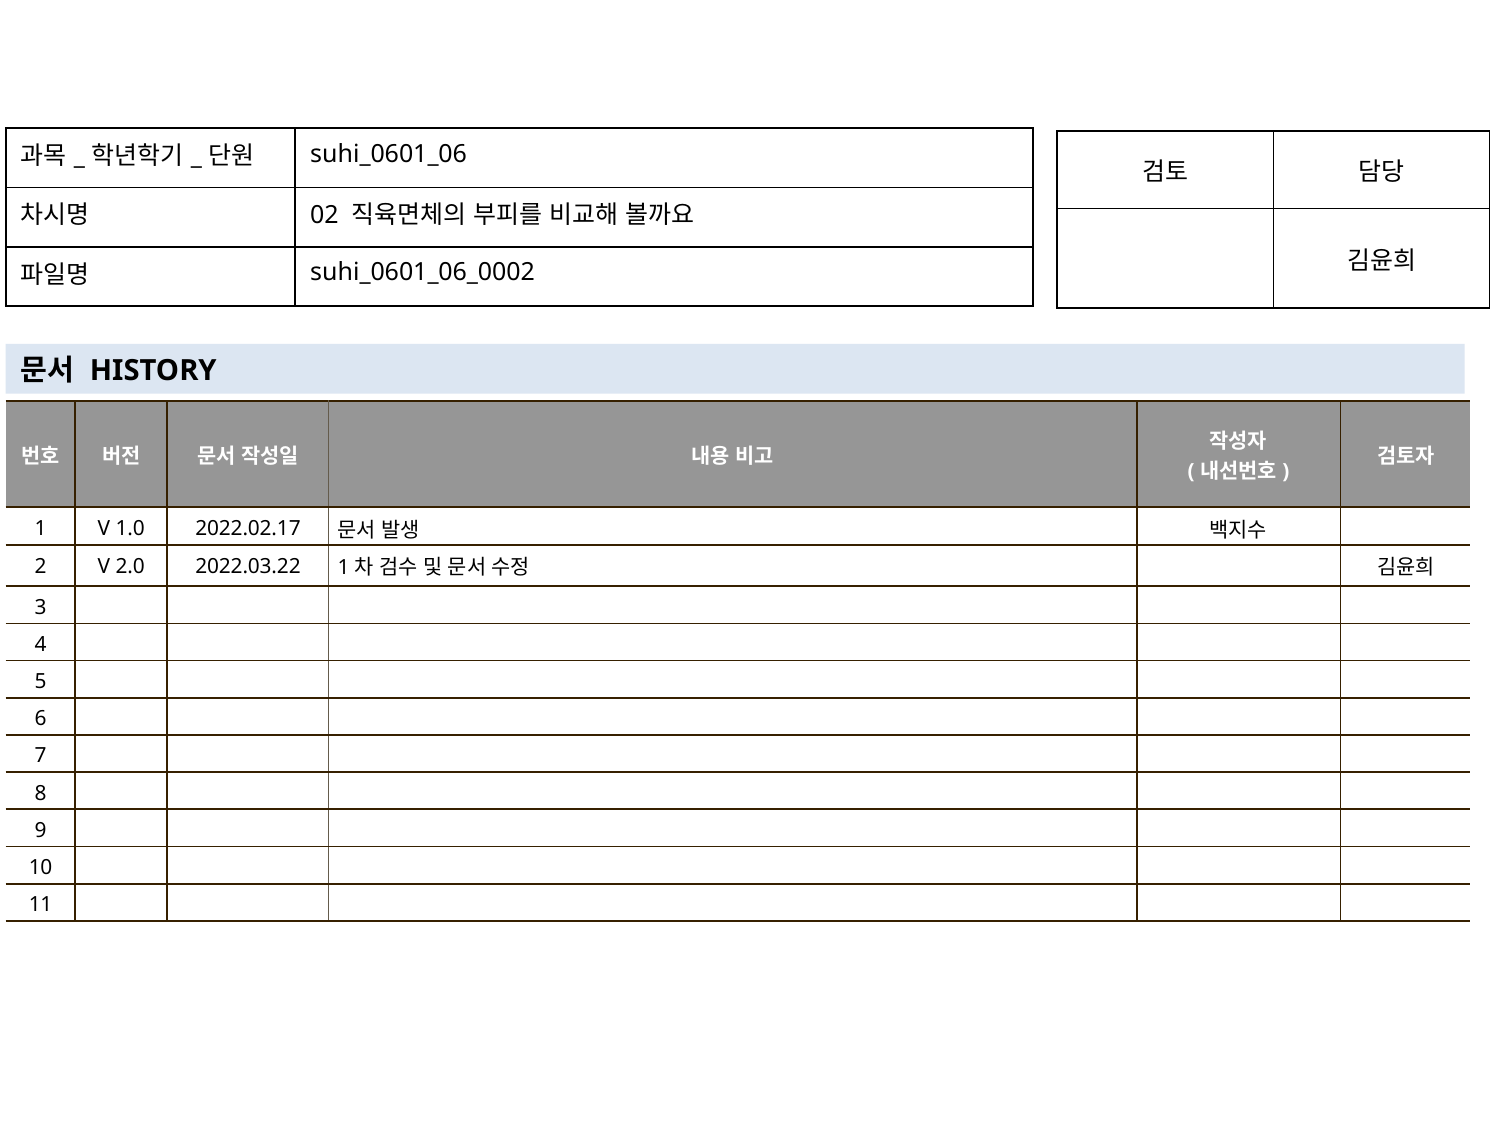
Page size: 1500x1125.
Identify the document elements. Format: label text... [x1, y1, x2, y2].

table_cell [168, 699, 328, 734]
table_cell 파일명 [7, 248, 294, 305]
table_cell suhi_0601_06_0002 [296, 248, 1032, 305]
table_cell [1341, 736, 1470, 771]
table_cell [76, 885, 166, 920]
table_cell [329, 699, 1136, 734]
table_cell [1341, 624, 1470, 660]
table_cell 4 [6, 624, 74, 660]
table_cell [168, 736, 328, 771]
table_cell 2022.02.17 [168, 508, 328, 544]
table_cell [329, 885, 1136, 920]
table_cell [1138, 847, 1340, 883]
table_cell [76, 847, 166, 883]
table_cell 3 [6, 587, 74, 623]
table_cell [329, 773, 1136, 808]
table_cell V 2.0 [76, 546, 166, 585]
table_cell [1138, 587, 1340, 623]
table_header 담당 [1274, 132, 1489, 208]
table_cell 7 [6, 736, 74, 771]
table_header 번호 [6, 402, 74, 506]
table_cell [329, 587, 1136, 623]
table_cell [76, 736, 166, 771]
table_cell 1차 검수 및 문서 수정 [329, 546, 1136, 585]
table_cell [329, 661, 1136, 697]
table_cell 5 [6, 661, 74, 697]
table_cell 11 [6, 885, 74, 920]
table_cell [1138, 810, 1340, 846]
table_cell [76, 624, 166, 660]
table_cell 김윤희 [1341, 546, 1470, 585]
table_cell 10 [6, 847, 74, 883]
table_cell [1341, 810, 1470, 846]
table_cell 9 [6, 810, 74, 846]
table_cell [1341, 508, 1470, 544]
table_cell [1138, 773, 1340, 808]
table_cell [76, 661, 166, 697]
table_header 내용 비고 [329, 402, 1136, 506]
table_cell 02 직육면체의 부피를 비교해 볼까요 [296, 188, 1032, 246]
table_cell [1138, 885, 1340, 920]
table_cell [1341, 587, 1470, 623]
table_cell 1 [6, 508, 74, 544]
table_header 버전 [76, 402, 166, 506]
table_cell [329, 624, 1136, 660]
table_cell [1058, 209, 1273, 307]
table_cell V 1.0 [76, 508, 166, 544]
table_header 작성자 (내선번호) [1138, 402, 1340, 506]
table_cell [168, 847, 328, 883]
table_cell 8 [6, 773, 74, 808]
table_cell [168, 661, 328, 697]
table_header suhi_0601_06 [296, 129, 1032, 187]
table_cell 문서 발생 [329, 508, 1136, 544]
table_cell [168, 773, 328, 808]
table_cell 백지수 [1138, 508, 1340, 544]
table_cell [1341, 773, 1470, 808]
table_cell 2 [6, 546, 74, 585]
table_cell [76, 587, 166, 623]
table_header 검토자 [1341, 402, 1470, 506]
table_cell [329, 736, 1136, 771]
table_header 과목_학년학기_단원 [7, 129, 294, 187]
table_cell [168, 624, 328, 660]
table_cell [329, 810, 1136, 846]
table_cell [1341, 885, 1470, 920]
table_cell [76, 773, 166, 808]
table_cell [168, 810, 328, 846]
table_cell [168, 587, 328, 623]
table_header 검토 [1058, 132, 1273, 208]
table_header 문서 작성일 [168, 402, 328, 506]
table_cell 차시명 [7, 188, 294, 246]
table_cell 6 [6, 699, 74, 734]
table_cell [1138, 546, 1340, 585]
table_cell 김윤희 [1274, 209, 1489, 307]
table_cell [1138, 661, 1340, 697]
table_cell [76, 699, 166, 734]
table_cell [1138, 736, 1340, 771]
table_cell [329, 847, 1136, 883]
table_cell [1341, 699, 1470, 734]
table_cell [168, 885, 328, 920]
text_box 문서 HISTORY [5, 343, 1465, 394]
table_cell [1138, 699, 1340, 734]
table_cell [76, 810, 166, 846]
table_cell [1341, 847, 1470, 883]
table_cell [1138, 624, 1340, 660]
table_cell [1341, 661, 1470, 697]
table_cell 2022.03.22 [168, 546, 328, 585]
